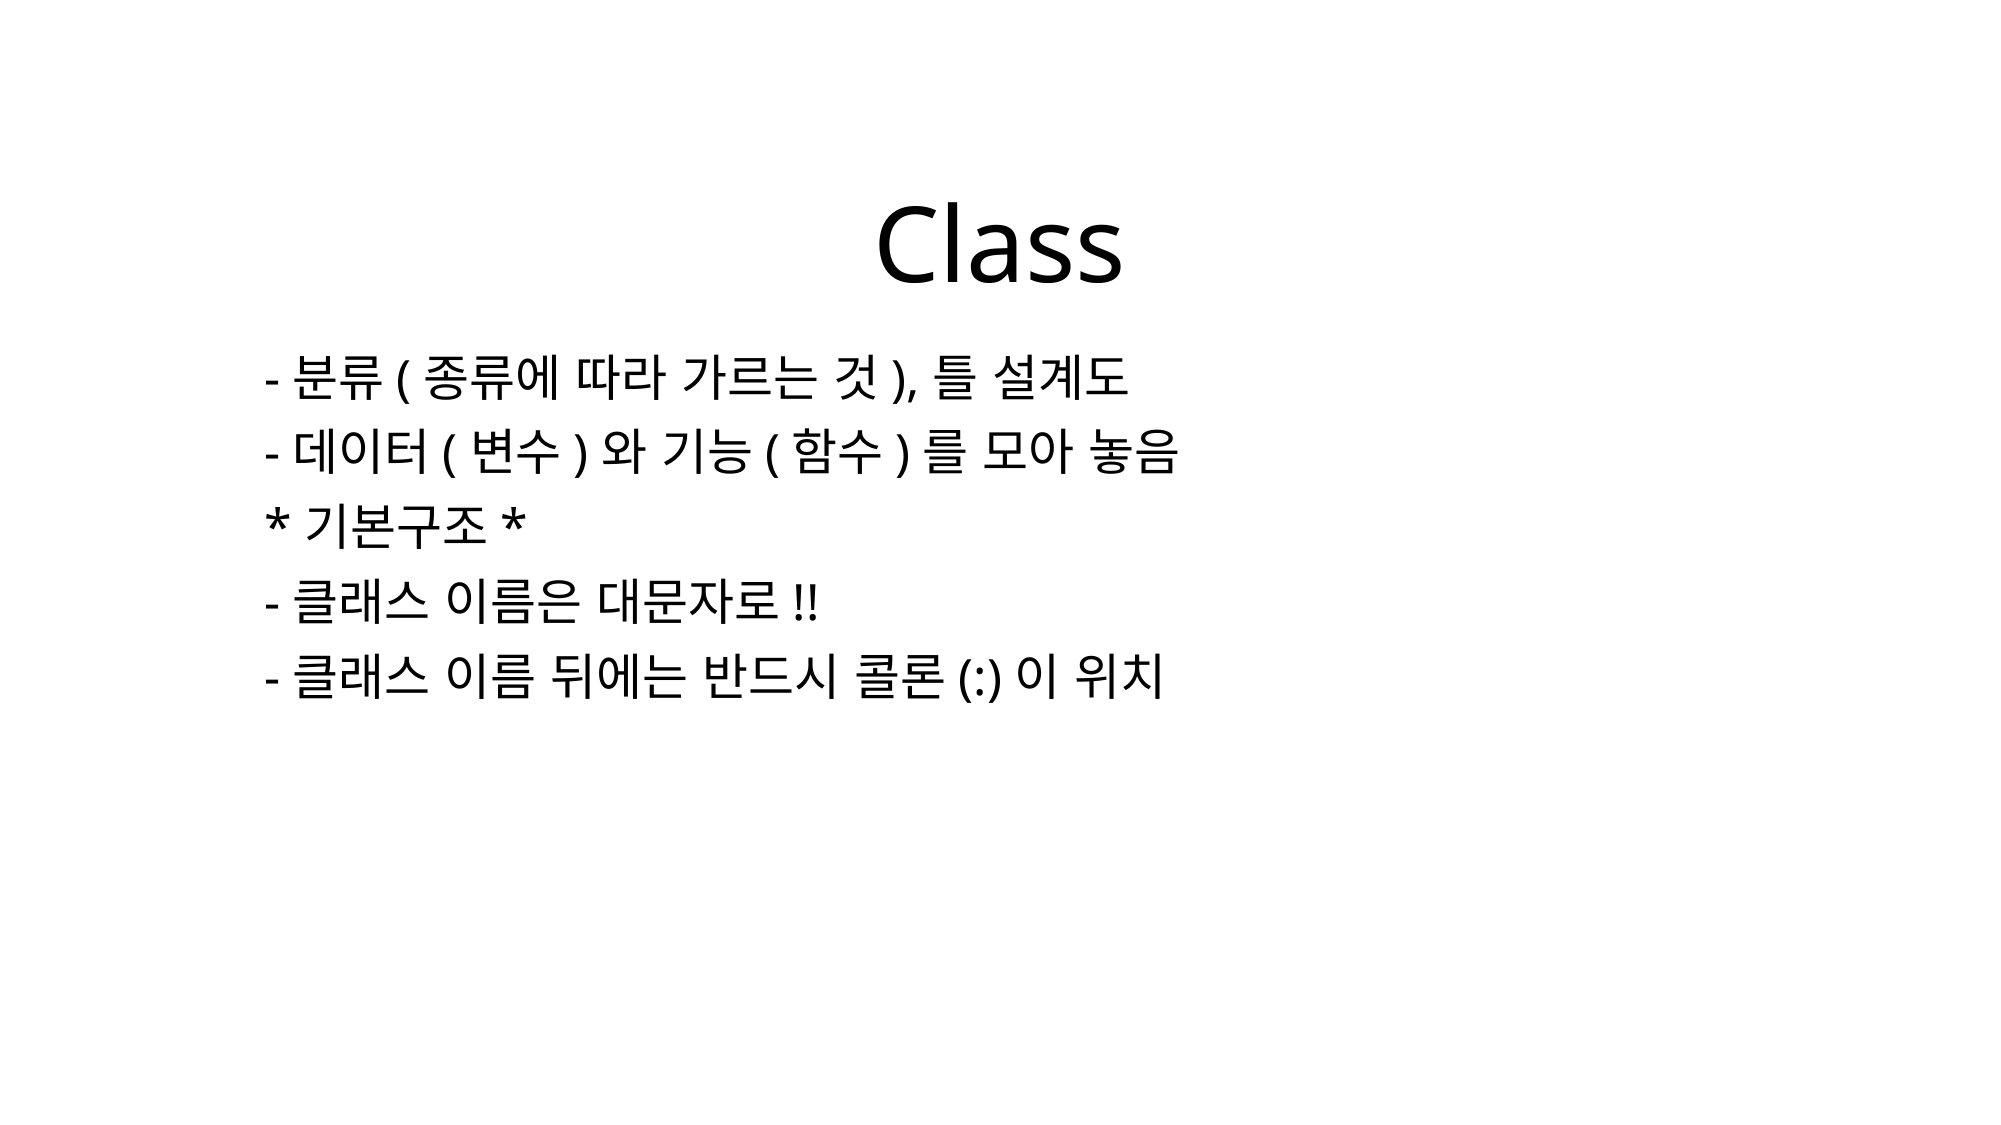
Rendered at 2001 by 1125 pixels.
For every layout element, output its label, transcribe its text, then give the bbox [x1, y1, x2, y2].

title Class [249, 184, 1750, 314]
subtitle -분류(종류에 따라 가르는 것),틀 설계도 -데이터(변수)와 기능(함수)를 모아 놓음 *기본구조* -클래스 이름은 대문자로!! -클래스 이름 뒤에는 반드시 콜론(:)이 위치 [249, 345, 1750, 863]
